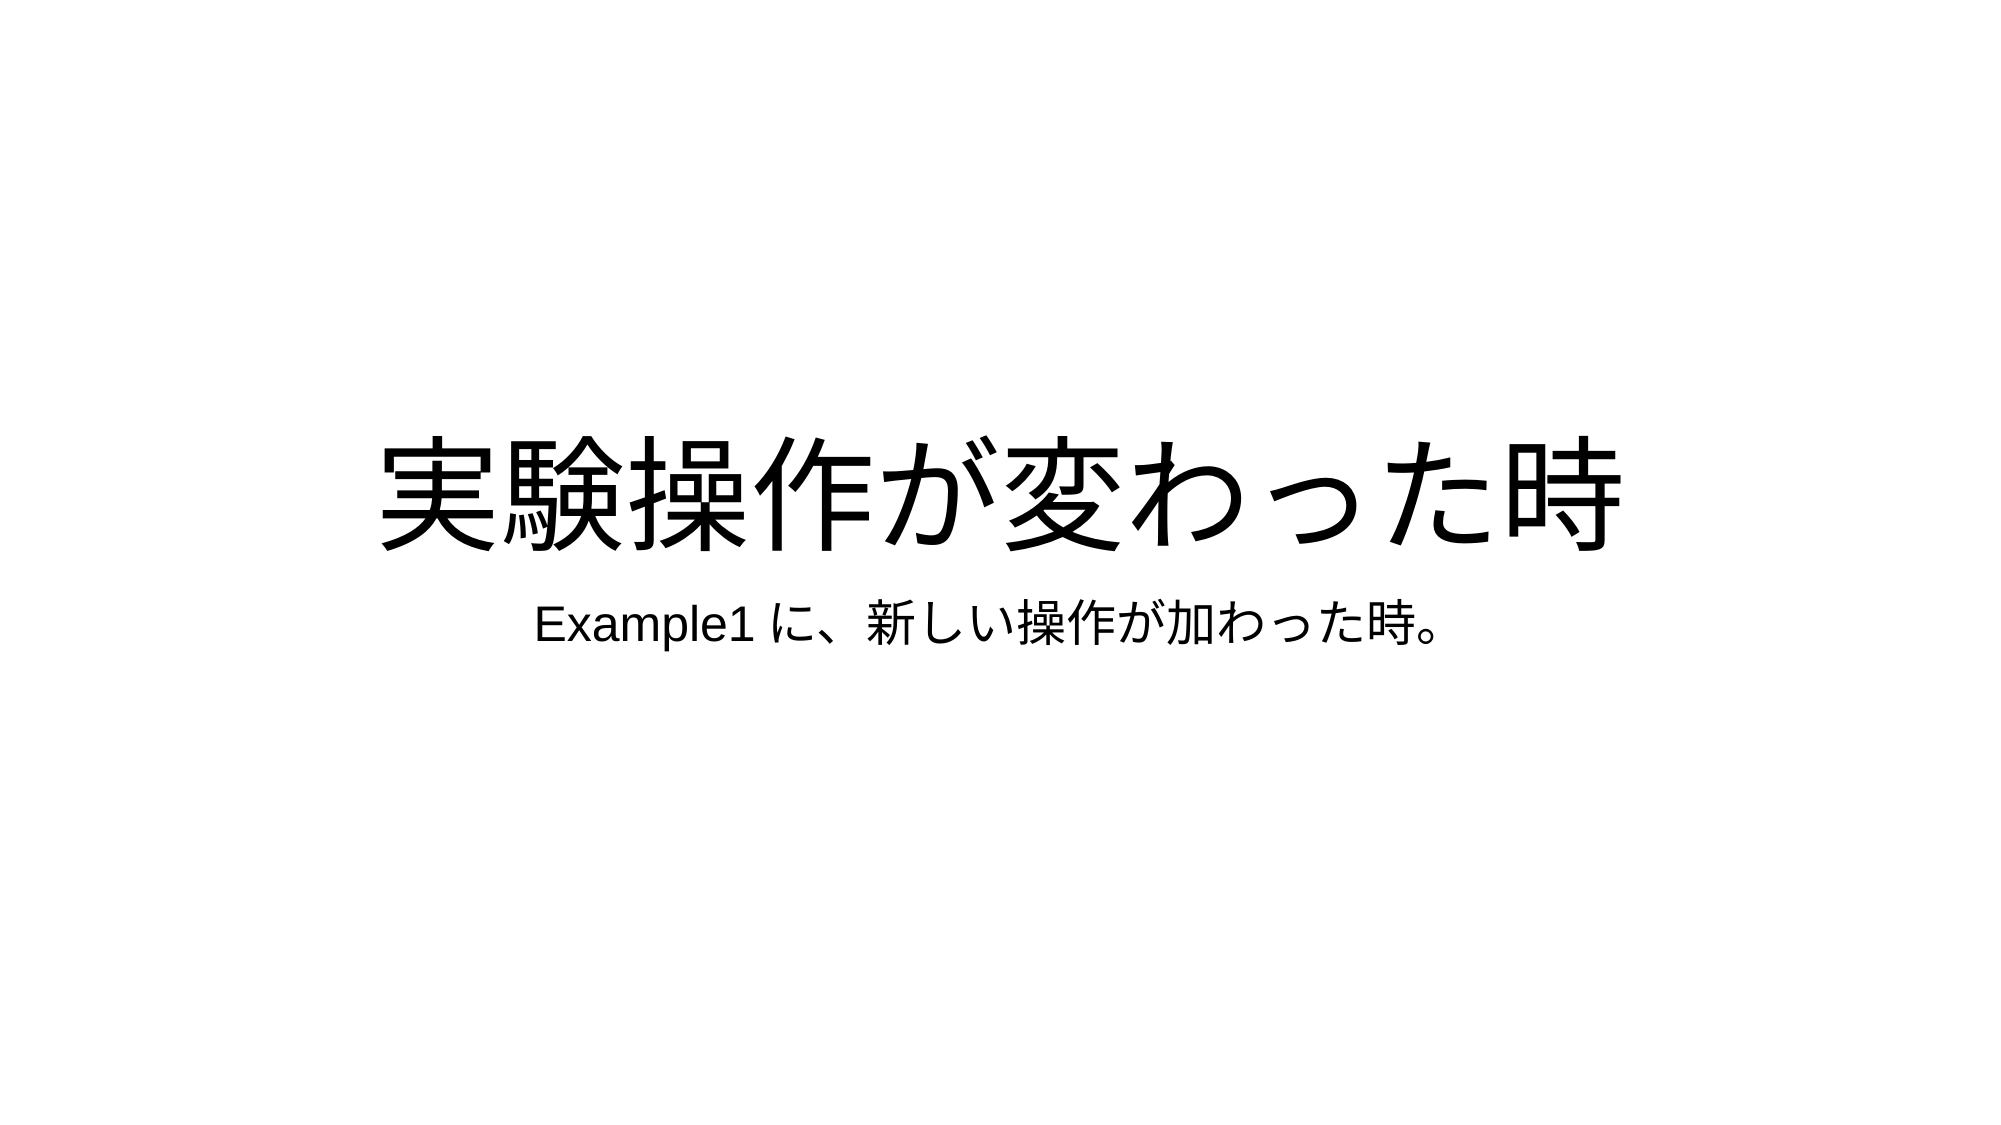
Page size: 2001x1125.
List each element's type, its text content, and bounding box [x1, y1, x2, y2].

title 実験操作が変わった時 [249, 184, 1750, 576]
subtitle Example1に、新しい操作が加わった時。 [249, 590, 1750, 863]
